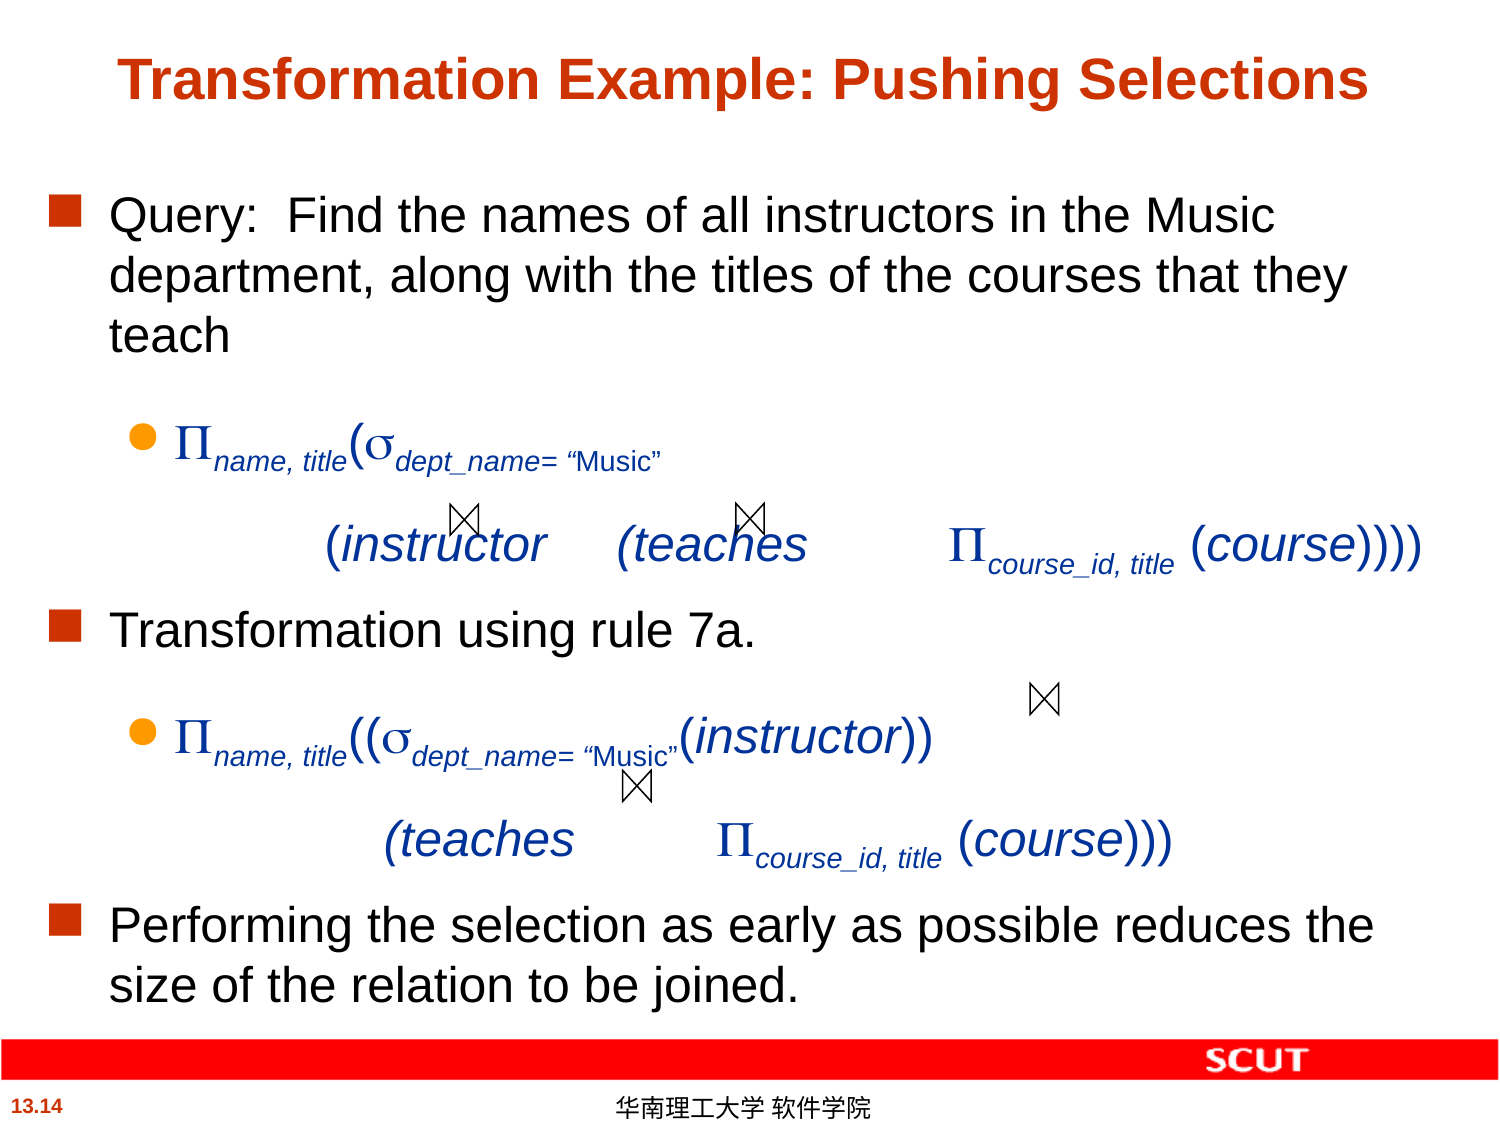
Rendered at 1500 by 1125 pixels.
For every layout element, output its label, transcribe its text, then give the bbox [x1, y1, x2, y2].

picture [0, 1038, 1500, 1083]
title Transformation Example: Pushing Selections [37, 18, 1452, 120]
text_box [1030, 683, 1059, 715]
text_box [735, 503, 765, 535]
text_box [450, 504, 479, 536]
text_box [622, 770, 652, 802]
list Query: Find the names of all instructors in the Music department, along with the titles of the courses that they teach name, title(dept_name= “Music” (instructor (teaches course_id, title (course)))) Transformation using rule 7a. name, title((dept_name= “Music”(instructor)) (teaches course_id, title (course))) Performing the selection as early as possible reduces the size of the relation to be joined. [37, 174, 1450, 1038]
